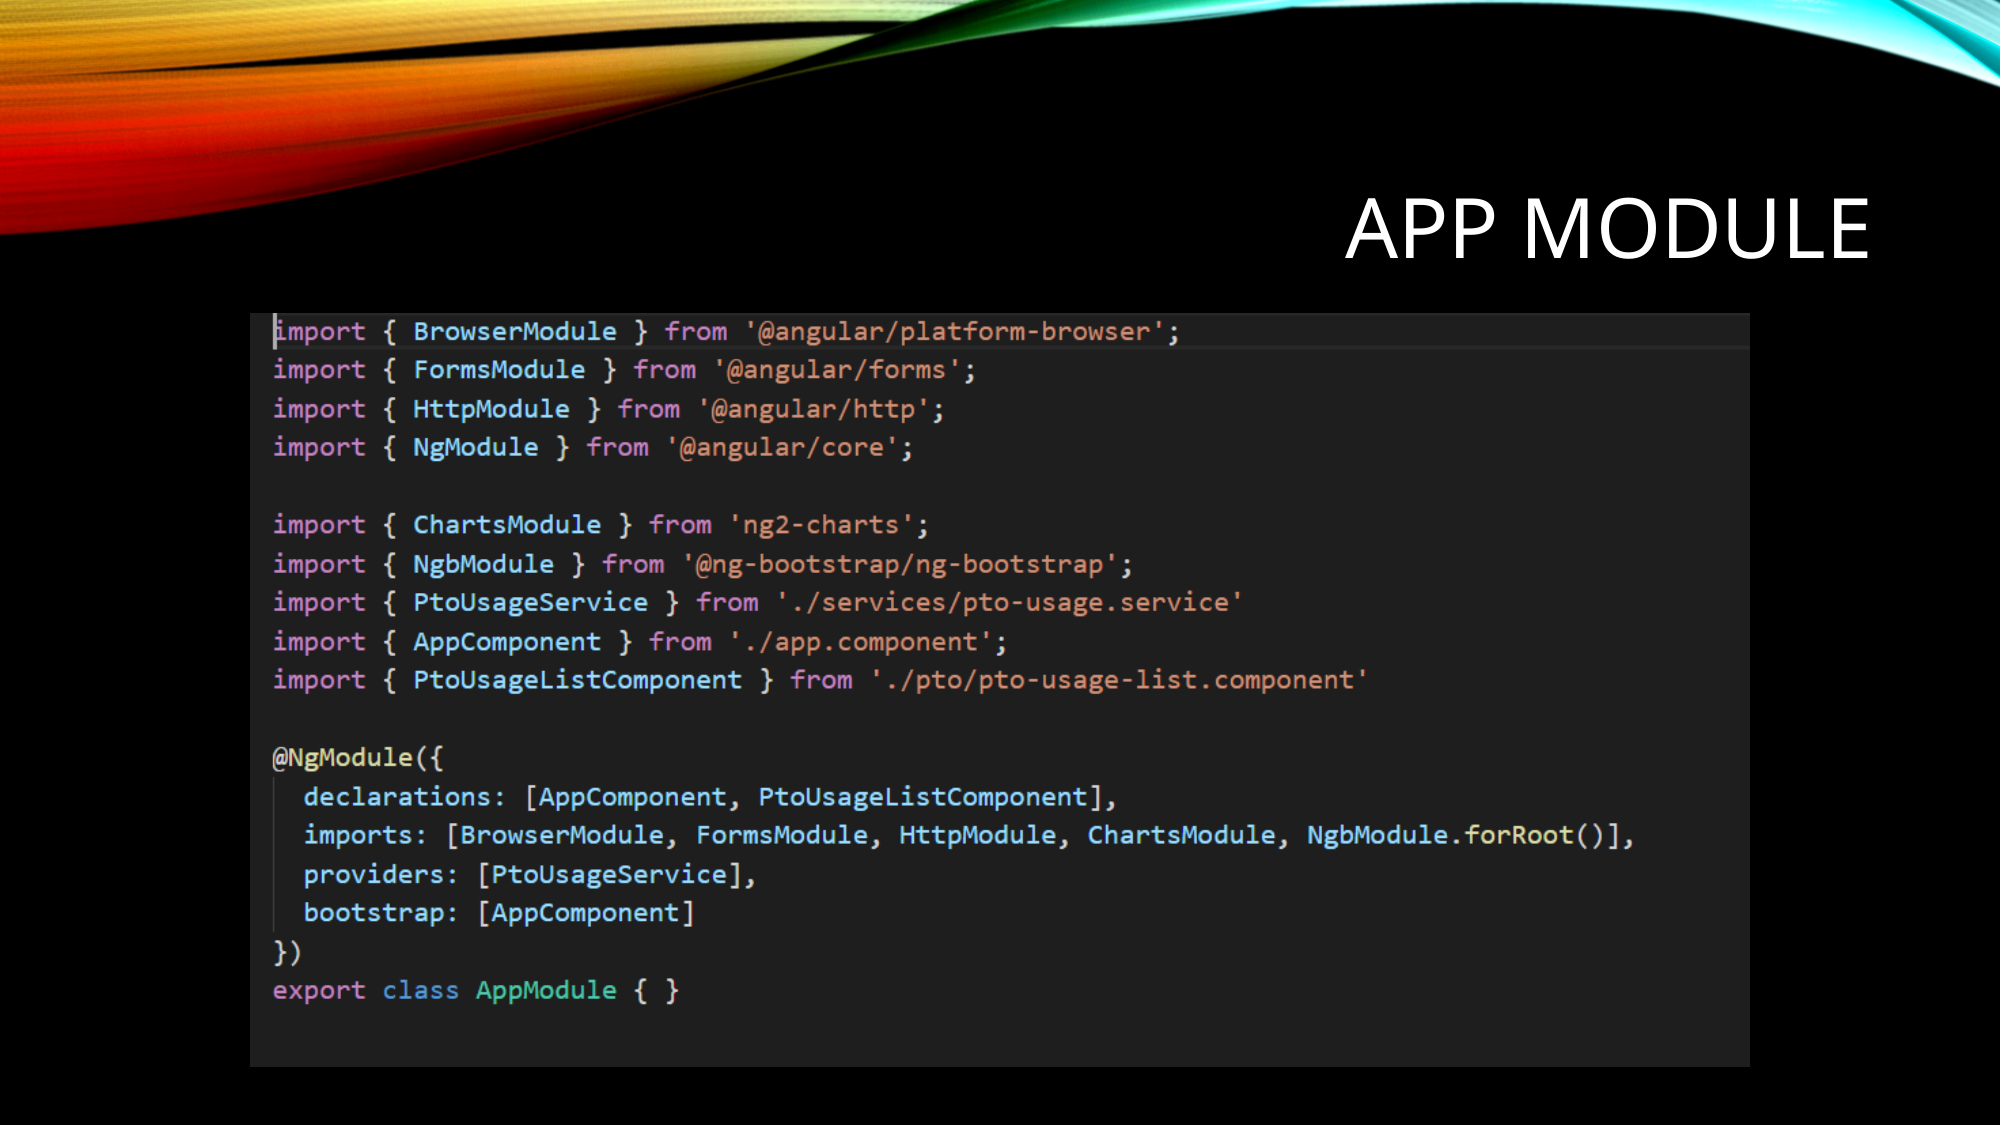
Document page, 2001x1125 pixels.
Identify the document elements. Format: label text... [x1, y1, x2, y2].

title App Module [474, 125, 1888, 338]
picture [250, 313, 1750, 1067]
picture [0, 0, 2000, 237]
